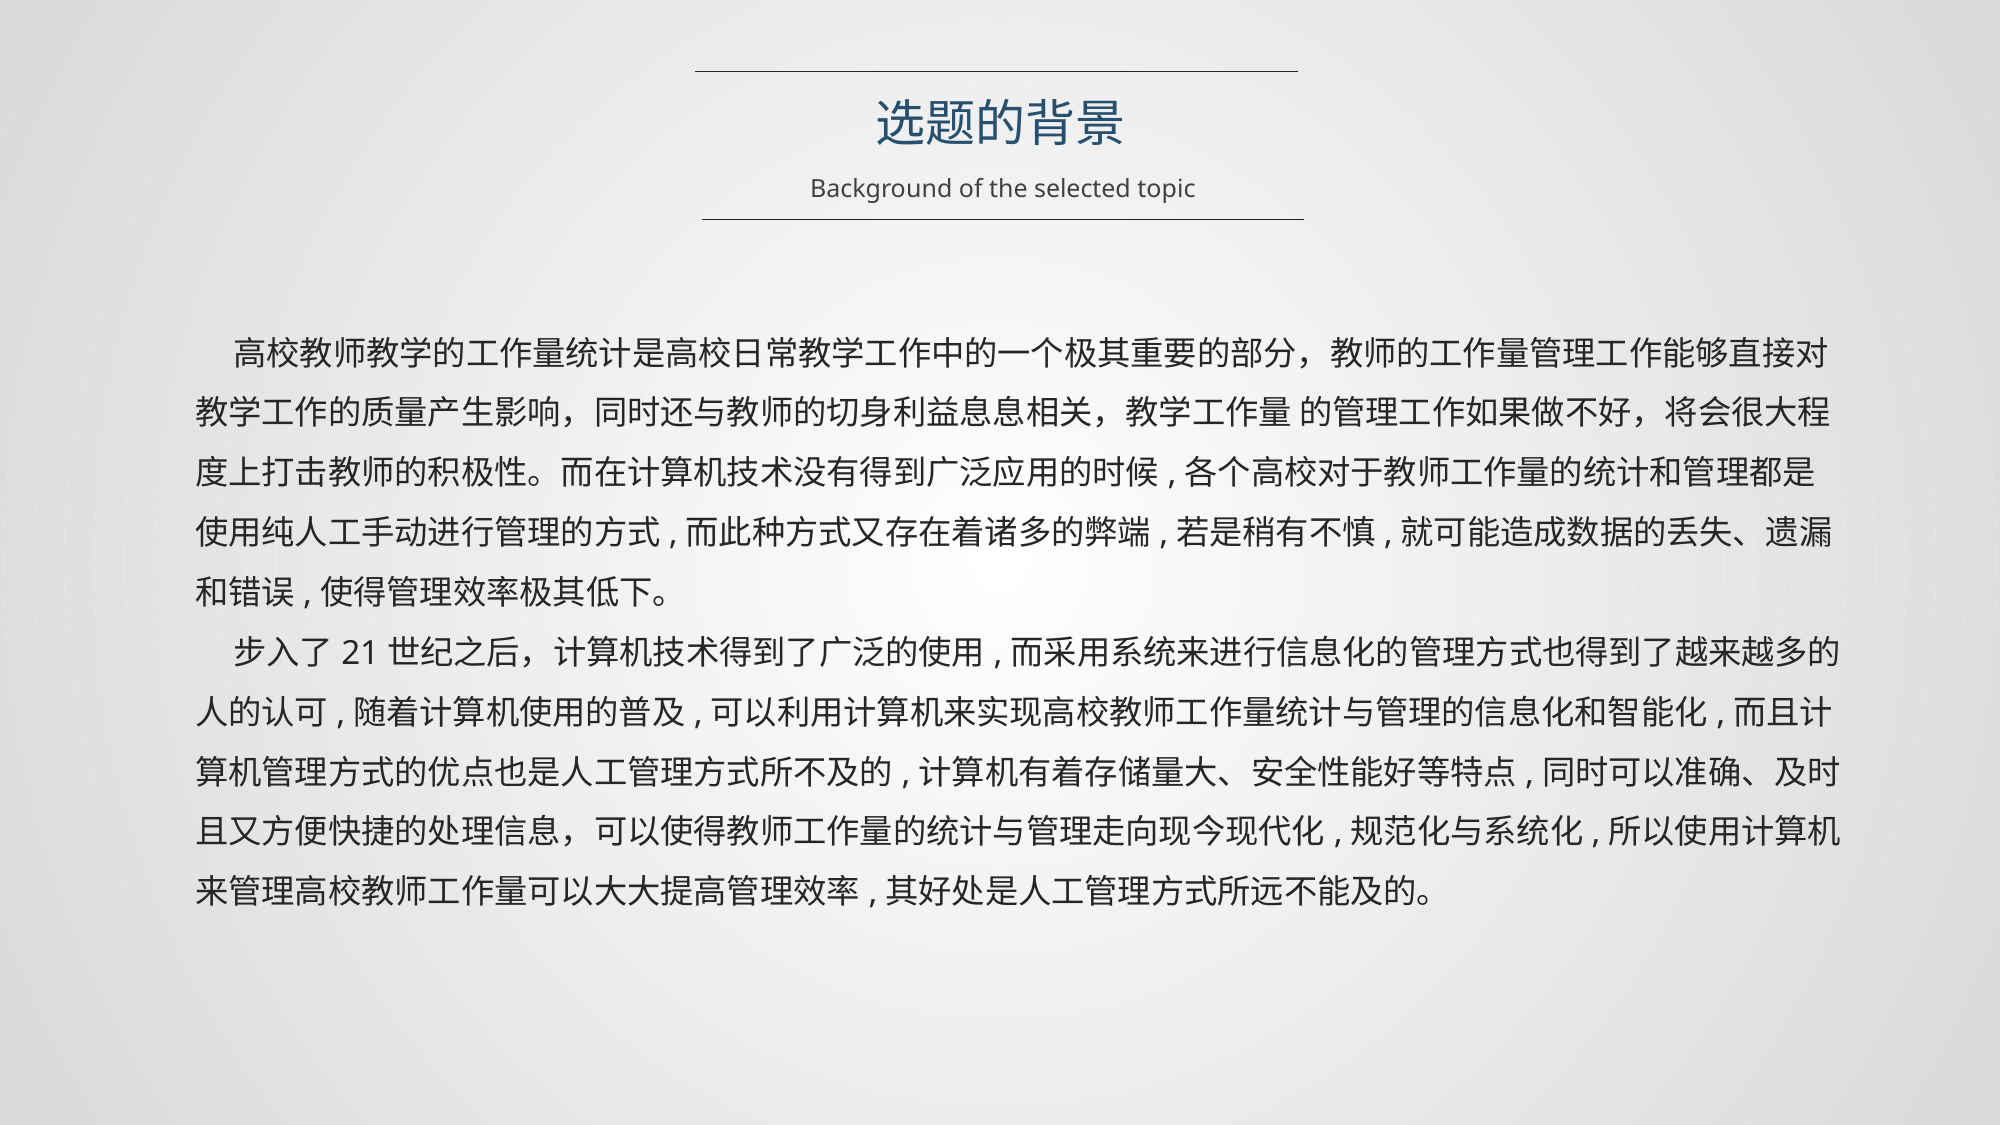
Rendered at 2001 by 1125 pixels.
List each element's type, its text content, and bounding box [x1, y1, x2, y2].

text_box 选题的背景 [860, 84, 1140, 160]
text_box Background of the selected topic [795, 165, 1212, 211]
text_box 高校教师教学的工作量统计是高校日常教学工作中的一个极其重要的部分，教师的工作量管理工作能够直接对教学工作的质量产生影响，同时还与教师的切身利益息息相关，教学工作量 的管理工作如果做不好，将会很大程度上打击教师的积极性。而在计算机技术没有得到广泛应用的时候,各个高校对于教师工作量的统计和管理都是使用纯人工手动进行管理的方式,而此种方式又存在着诸多的弊端,若是稍有不慎,就可能造成数据的丢失、遗漏和错误,使得管理效率极其低下。 步入了21世纪之后，计算机技术得到了广泛的使用,而采用系统来进行信息化的管理方式也得到了越来越多的人的认可,随着计算机使用的普及,可以利用计算机来实现高校教师工作量统计与管理的信息化和智能化,而且计算机管理方式的优点也是人工管理方式所不及的,计算机有着存储量大、安全性能好等特点,同时可以准确、及时且又方便快捷的处理信息，可以使得教师工作量的统计与管理走向现今现代化,规范化与系统化,所以使用计算机来管理高校教师工作量可以大大提高管理效率,其好处是人工管理方式所远不能及的。 [180, 304, 1863, 918]
